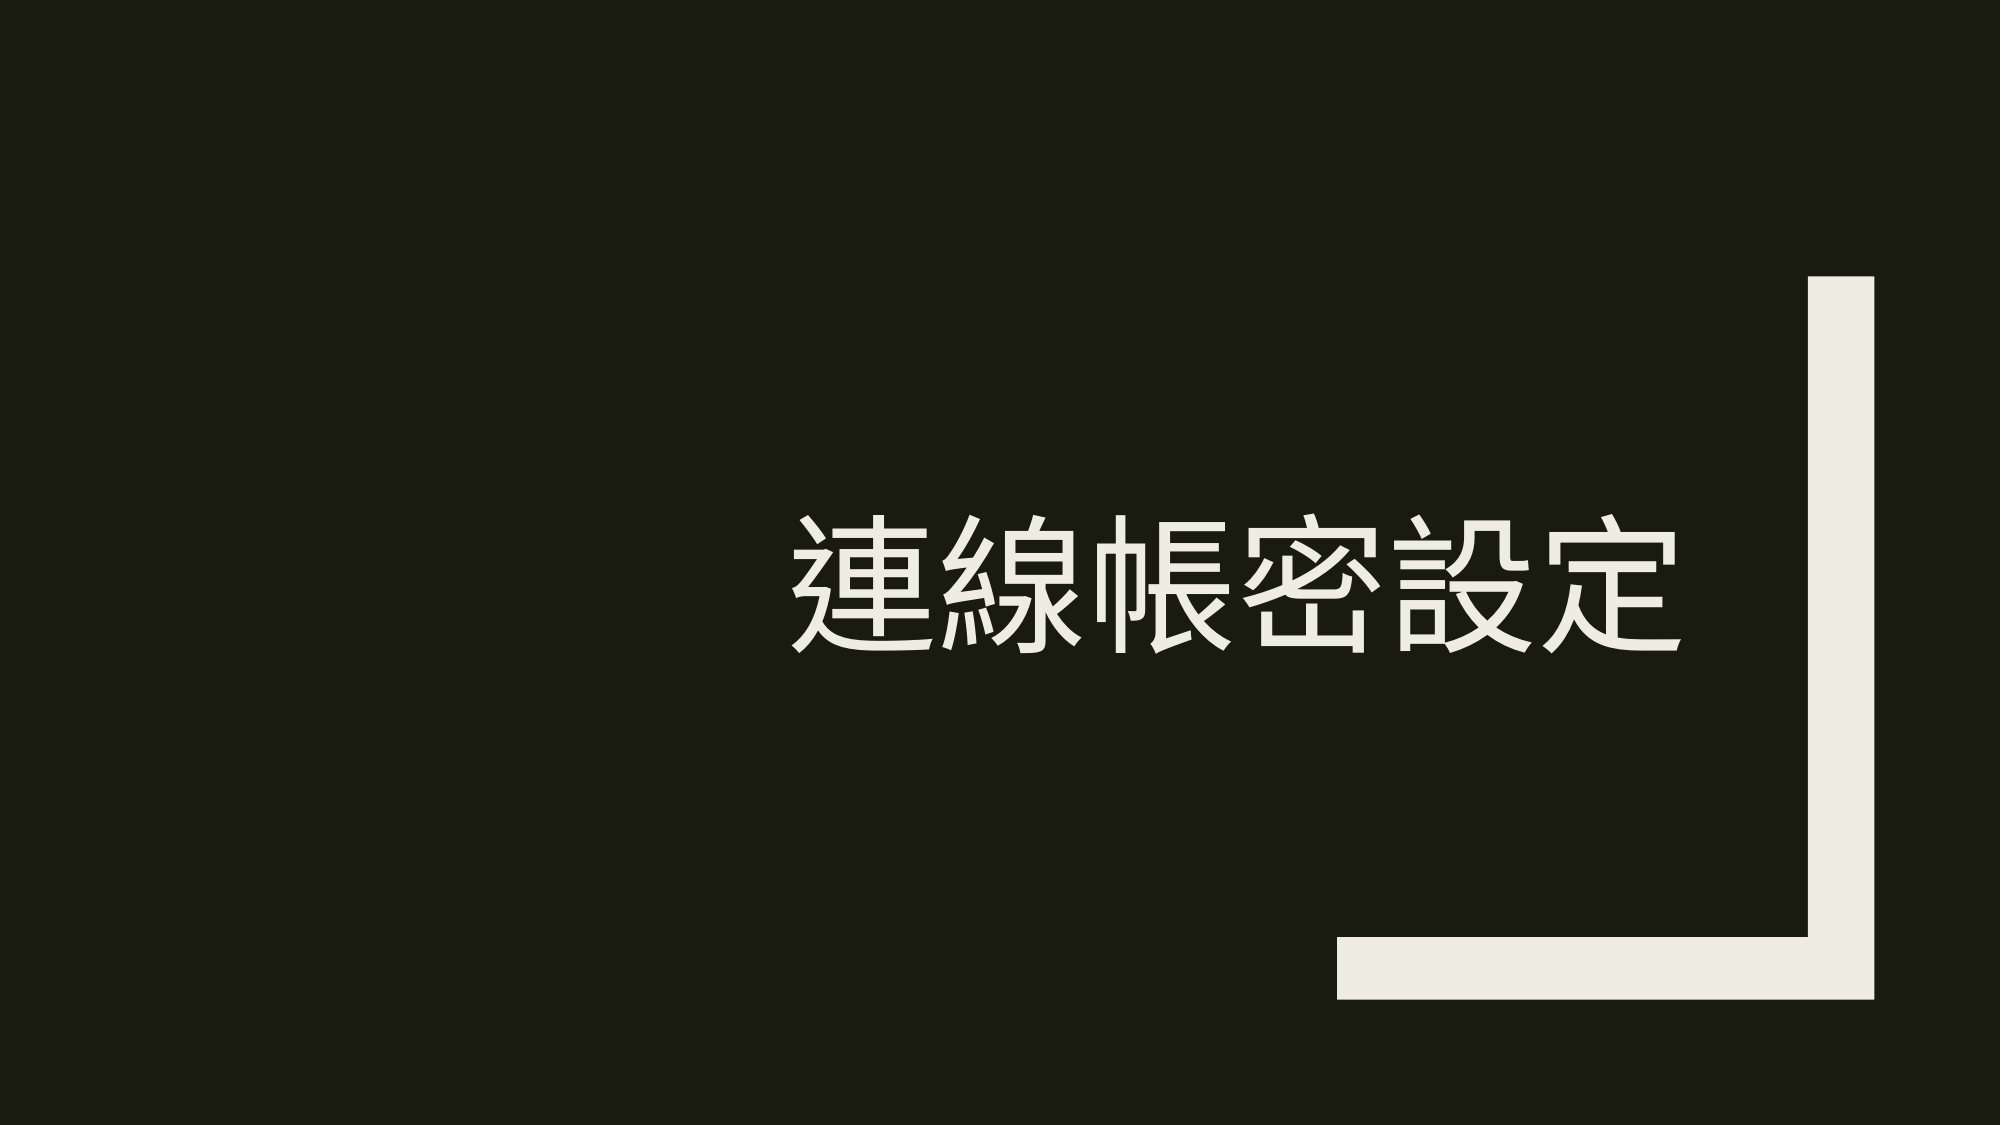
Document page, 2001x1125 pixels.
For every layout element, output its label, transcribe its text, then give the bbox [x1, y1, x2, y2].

title 連線帳密設定 [125, 213, 1703, 682]
